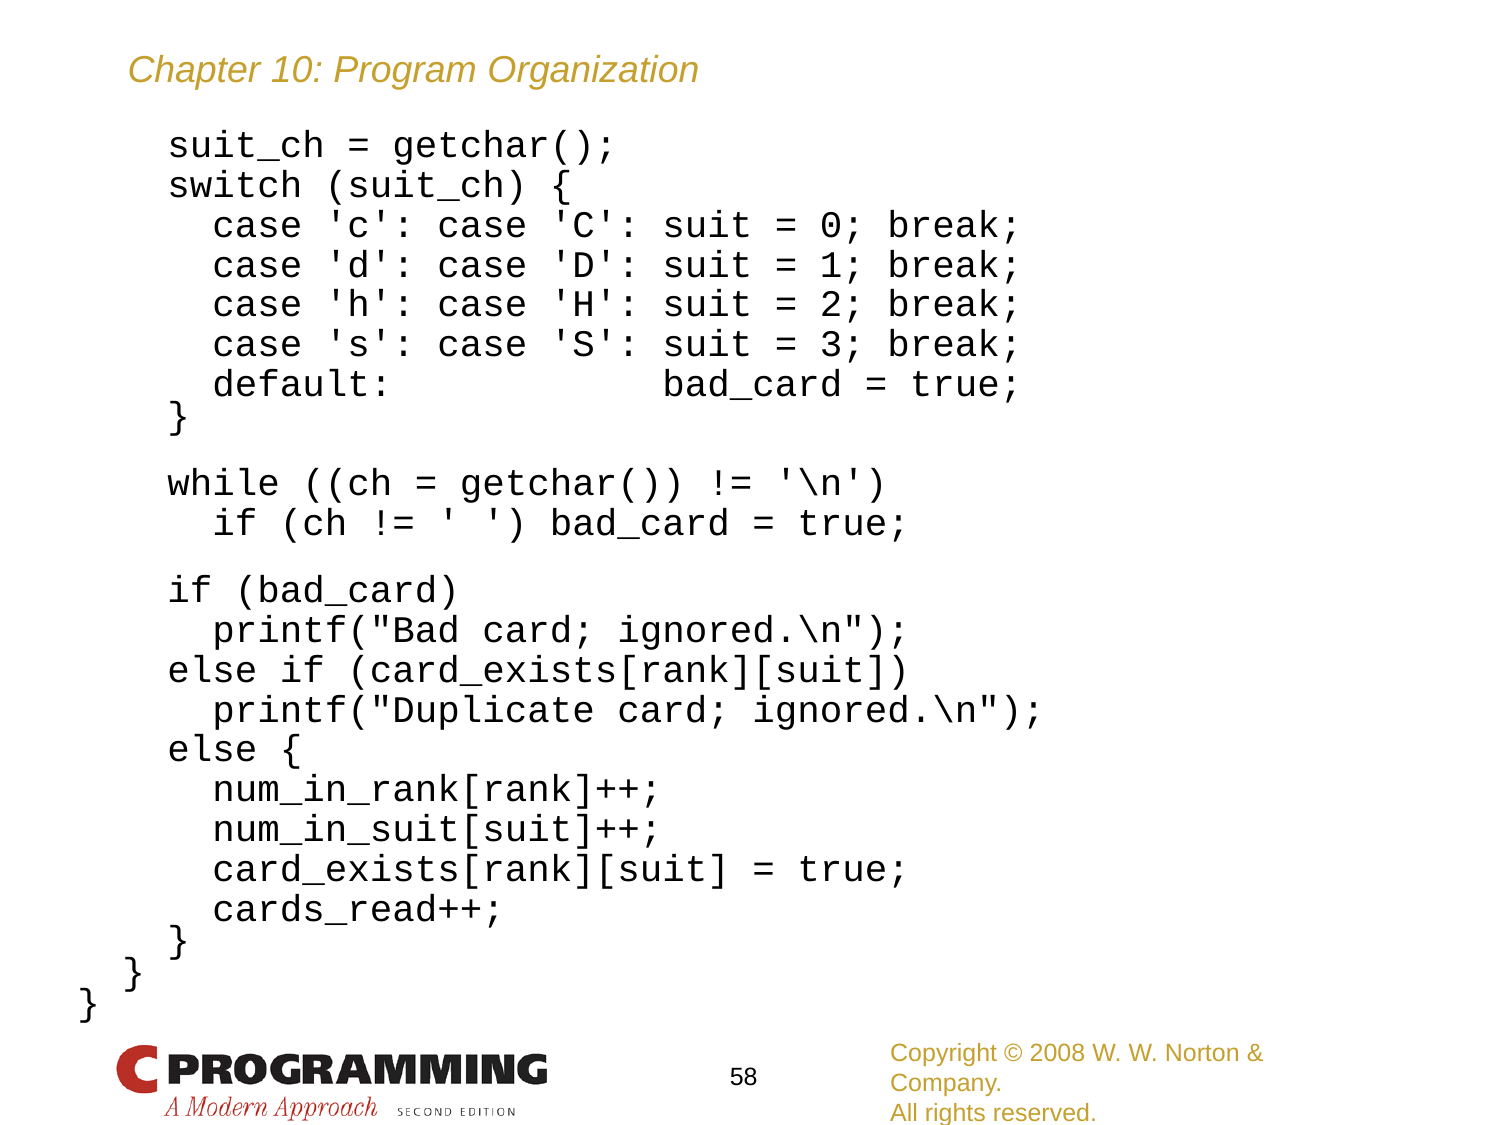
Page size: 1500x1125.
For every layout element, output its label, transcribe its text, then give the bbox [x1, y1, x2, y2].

slide_number 58 [687, 1049, 801, 1101]
picture [112, 1041, 550, 1123]
footer Copyright © 2008 W. W. Norton & Company. All rights reserved. [874, 1043, 1388, 1119]
list suit_ch = getchar(); switch (suit_ch) { case 'c': case 'C': suit = 0; break; case 'd': case 'D': suit = 1; break; case 'h': case 'H': suit = 2; break; case 's': case 'S': suit = 3; break; default: bad_card = true; } while ((ch = getchar()) != '\n') if (ch != ' ') bad_card = true; if (bad_card) printf("Bad card; ignored.\n"); else if (card_exists[rank][suit]) printf("Duplicate card; ignored.\n"); else { num_in_rank[rank]++; num_in_suit[suit]++; card_exists[rank][suit] = true; cards_read++; } } } [62, 125, 1438, 1038]
